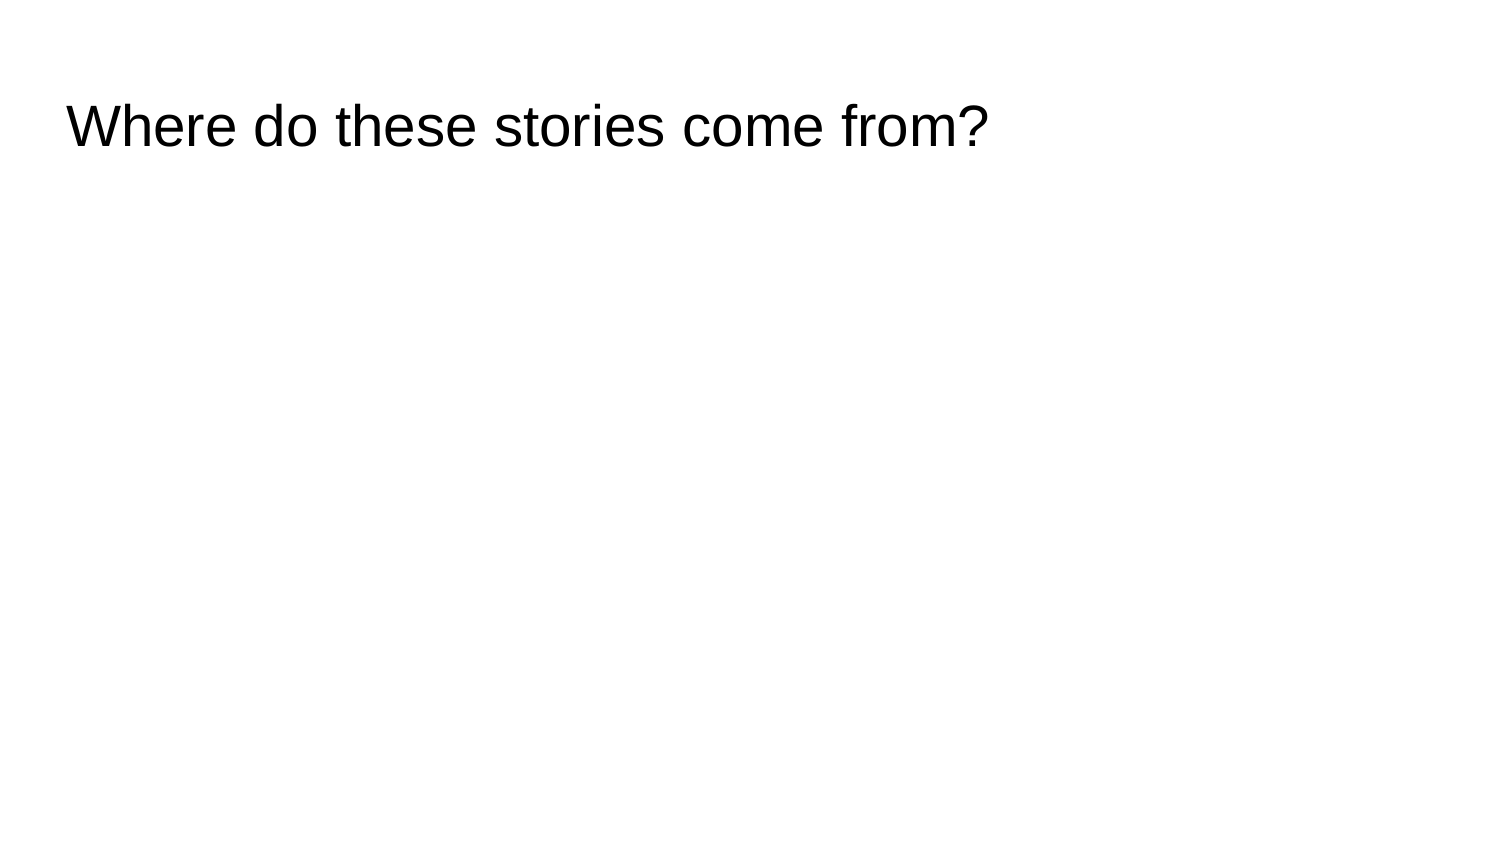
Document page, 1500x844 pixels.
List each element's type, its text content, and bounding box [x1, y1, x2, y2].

title Where do these stories come from? [51, 72, 1449, 167]
